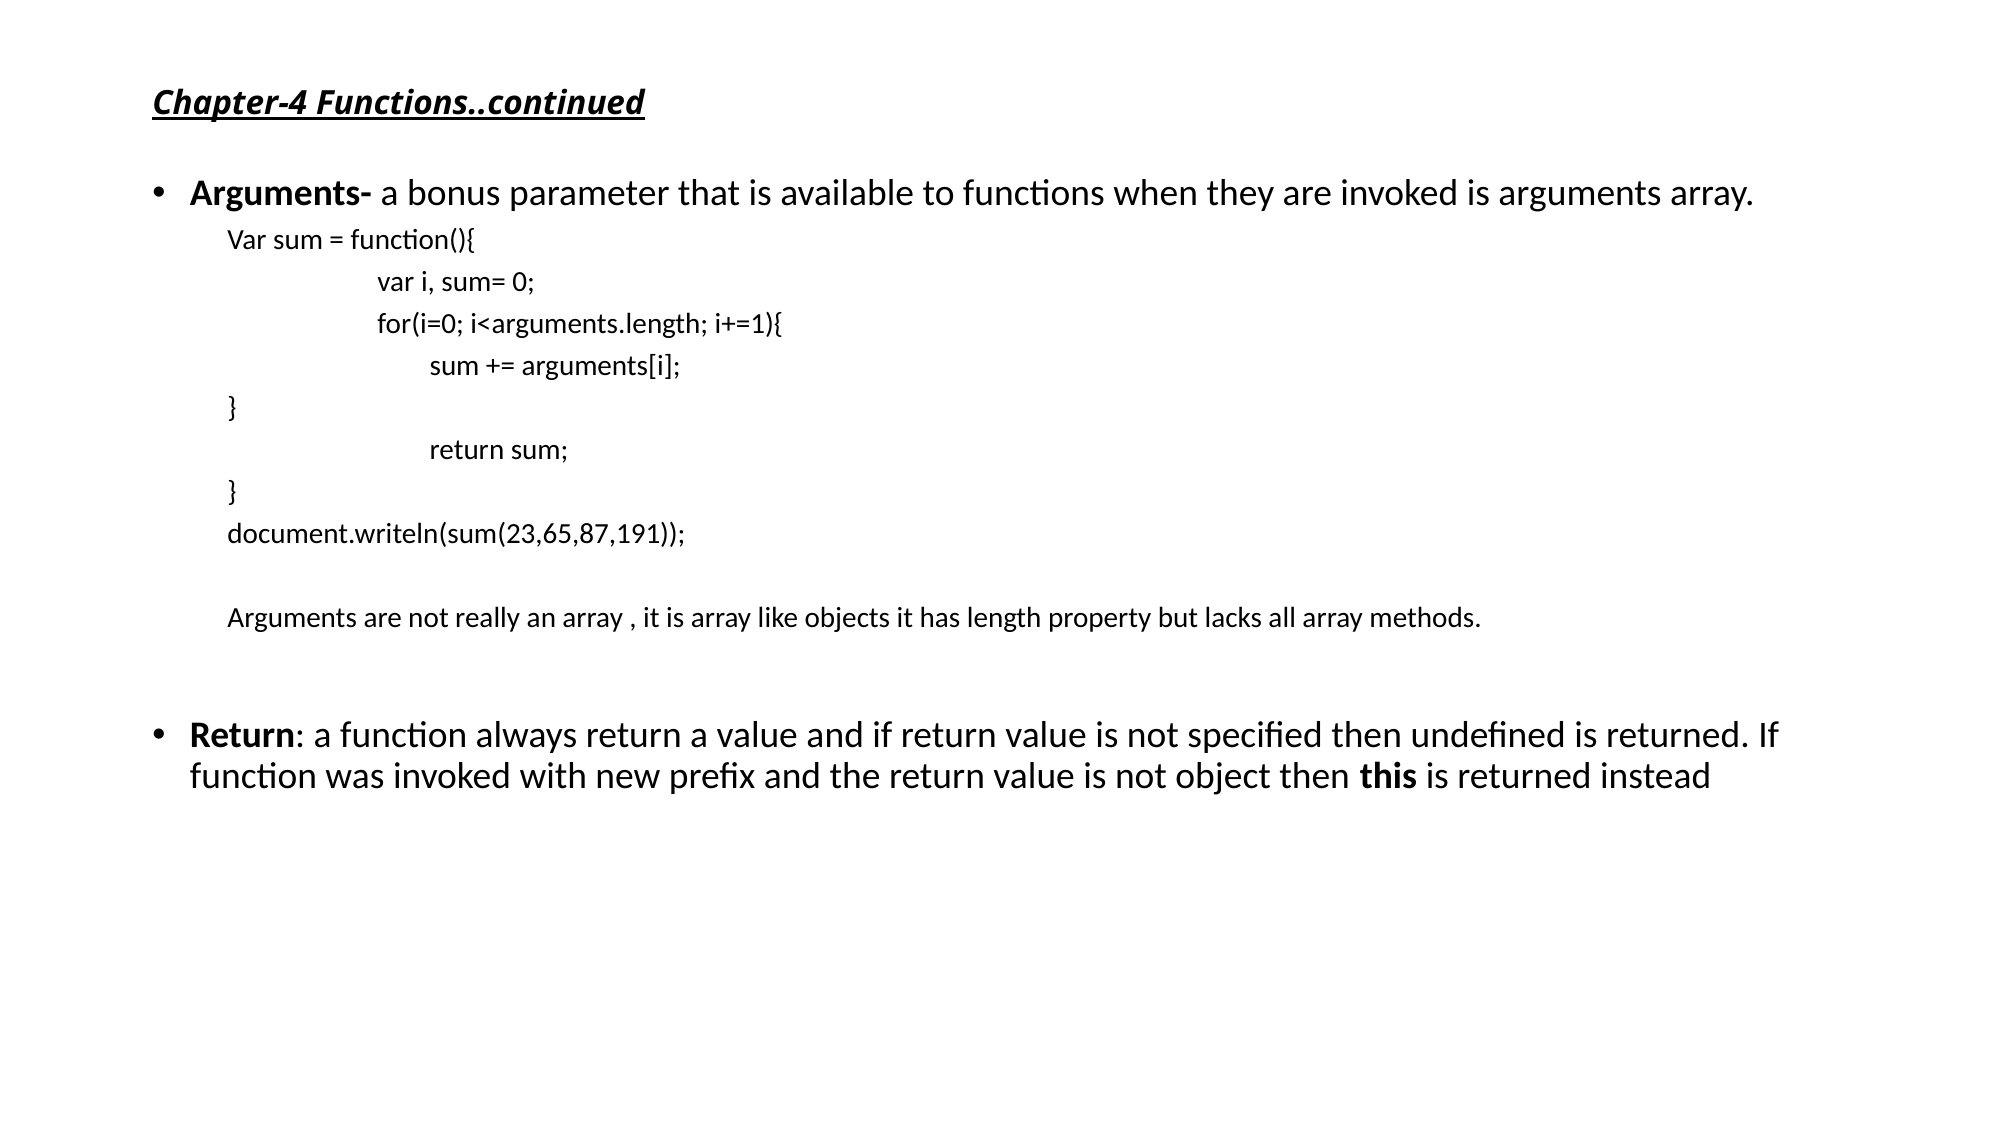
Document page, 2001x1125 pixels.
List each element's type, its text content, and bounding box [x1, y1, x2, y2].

title Chapter-4 Functions..continued [137, 59, 727, 149]
list Arguments- a bonus parameter that is available to functions when they are invoked is arguments array. Var sum = function(){ var i, sum= 0; for(i=0; i<arguments.length; i+=1){ sum += arguments[i]; } return sum; } document.writeln(sum(23,65,87,191)); Arguments are not really an array , it is array like objects it has length property but lacks all array methods. Return: a function always return a value and if return value is not specified then undefined is returned. If function was invoked with new prefix and the return value is not object then this is returned instead [137, 166, 1911, 1072]
